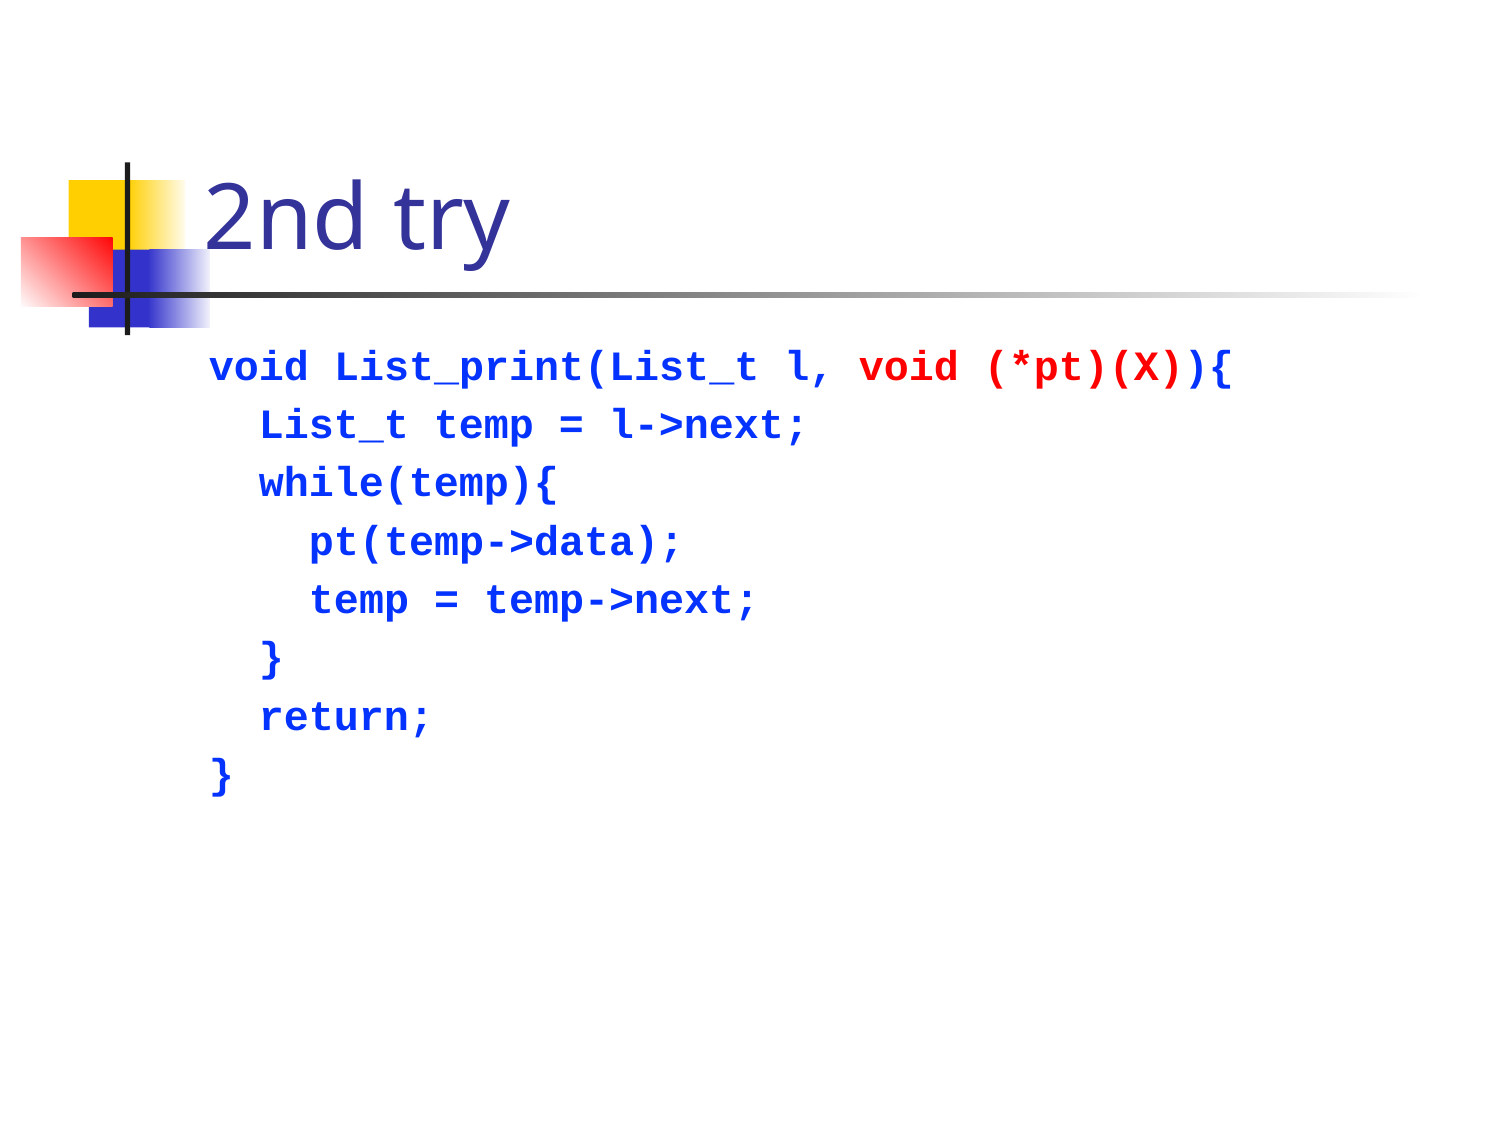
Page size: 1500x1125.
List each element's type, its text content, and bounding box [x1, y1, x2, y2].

title 2nd try [188, 35, 1468, 275]
list void List_print(List_t l, void (*pt)(X)){ List_t temp = l->next; while(temp){ pt(temp->data); temp = temp->next; } return; } [193, 331, 1469, 1006]
